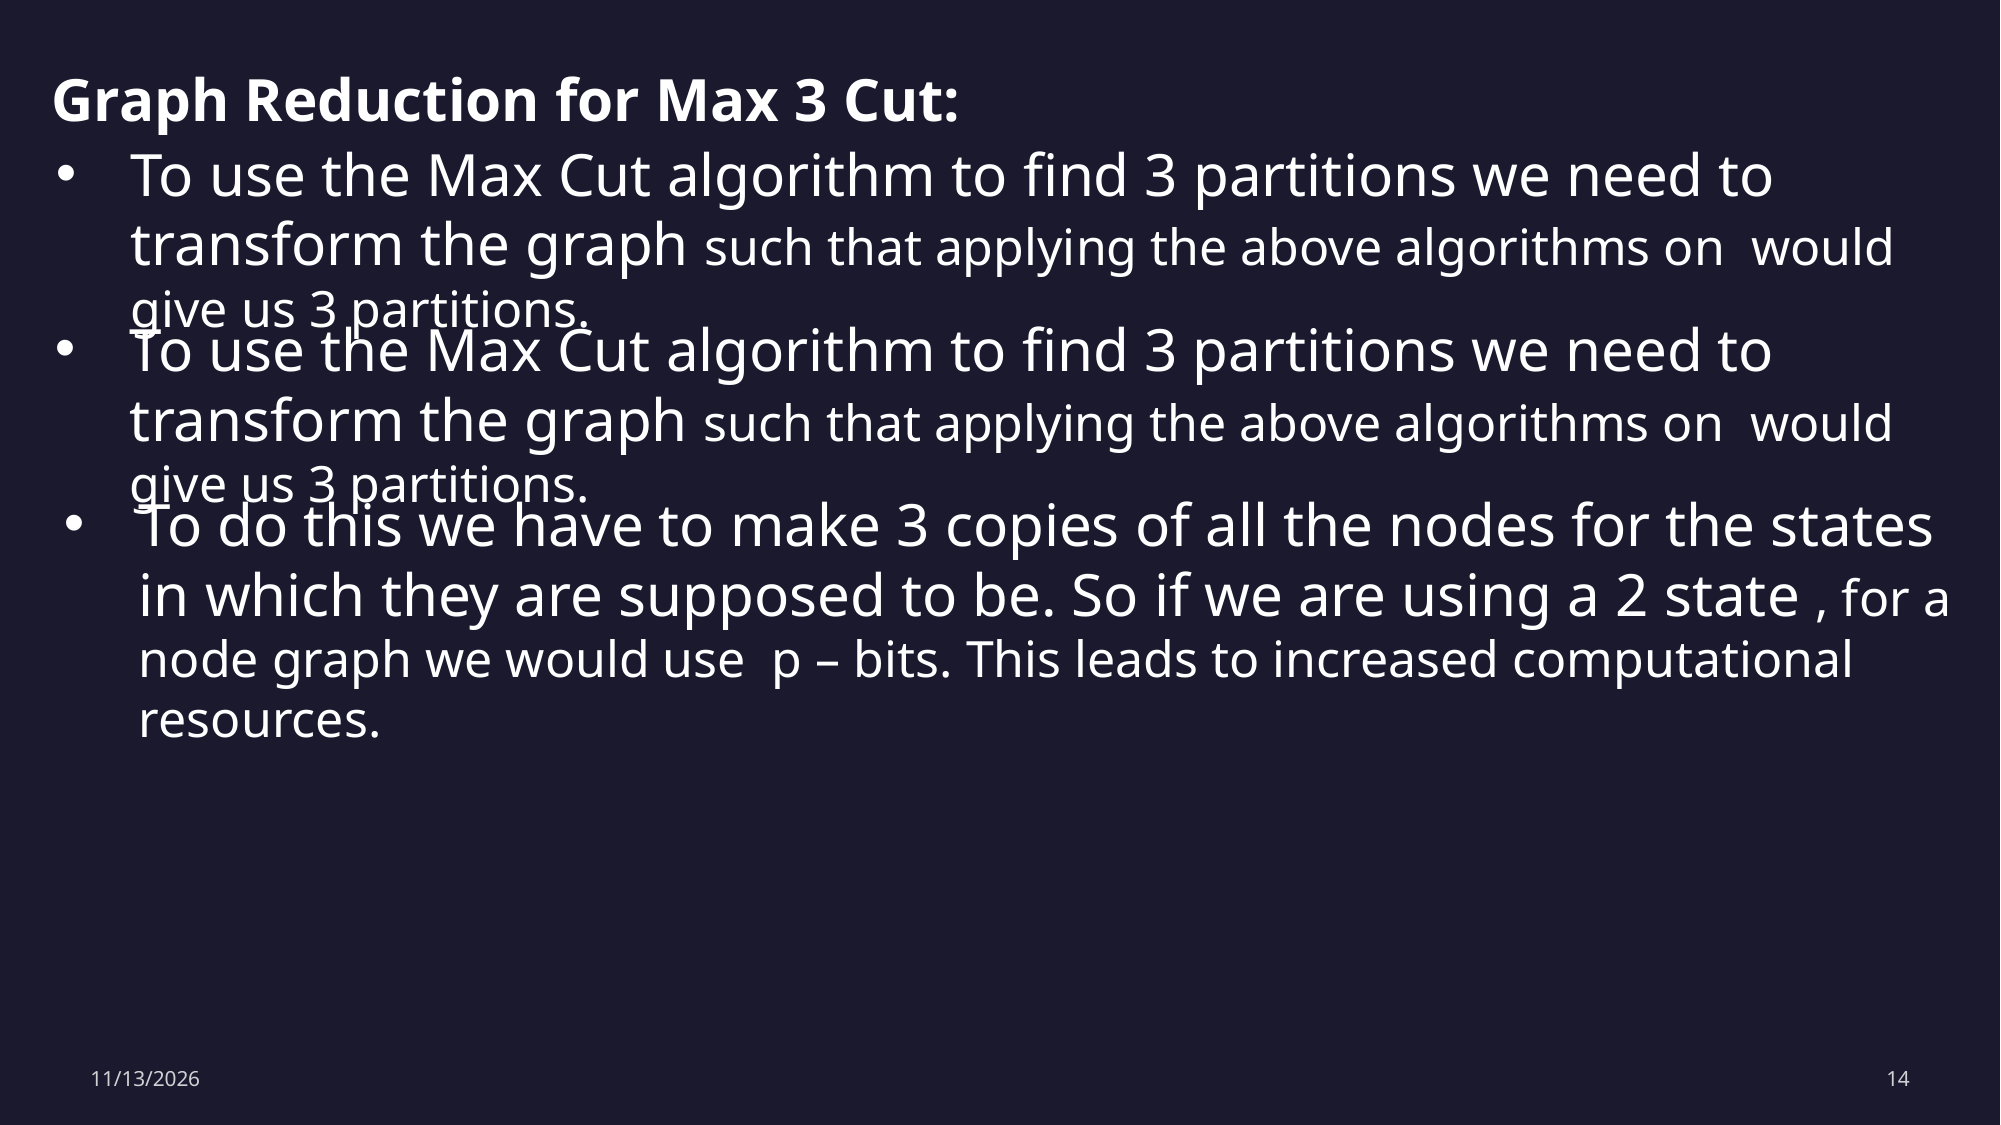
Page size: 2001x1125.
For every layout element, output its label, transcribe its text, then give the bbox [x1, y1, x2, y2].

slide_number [90, 1067, 522, 1093]
text_box Graph Reduction for Max 3 Cut: [37, 55, 1889, 140]
slide_number 14 [1632, 1067, 1910, 1093]
